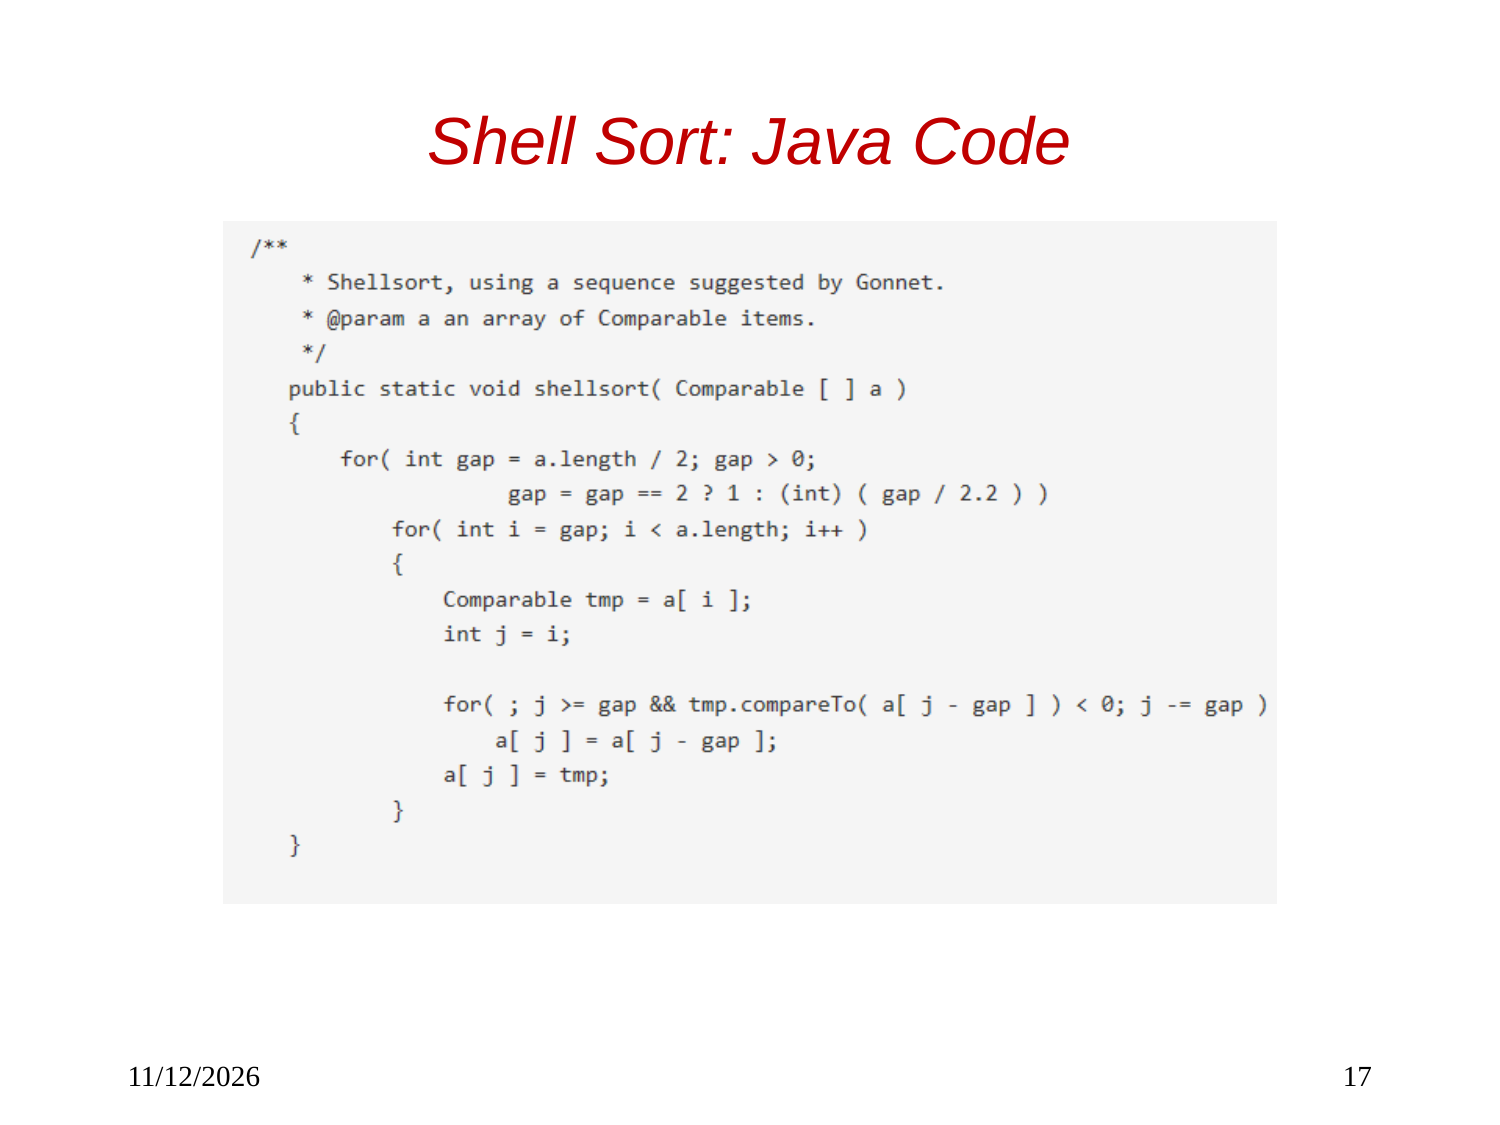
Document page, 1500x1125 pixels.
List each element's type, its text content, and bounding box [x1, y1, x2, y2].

title Shell Sort: Java Code [112, 37, 1388, 238]
picture [223, 220, 1277, 905]
slide_number 17 [1074, 1049, 1388, 1125]
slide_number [112, 1049, 426, 1125]
